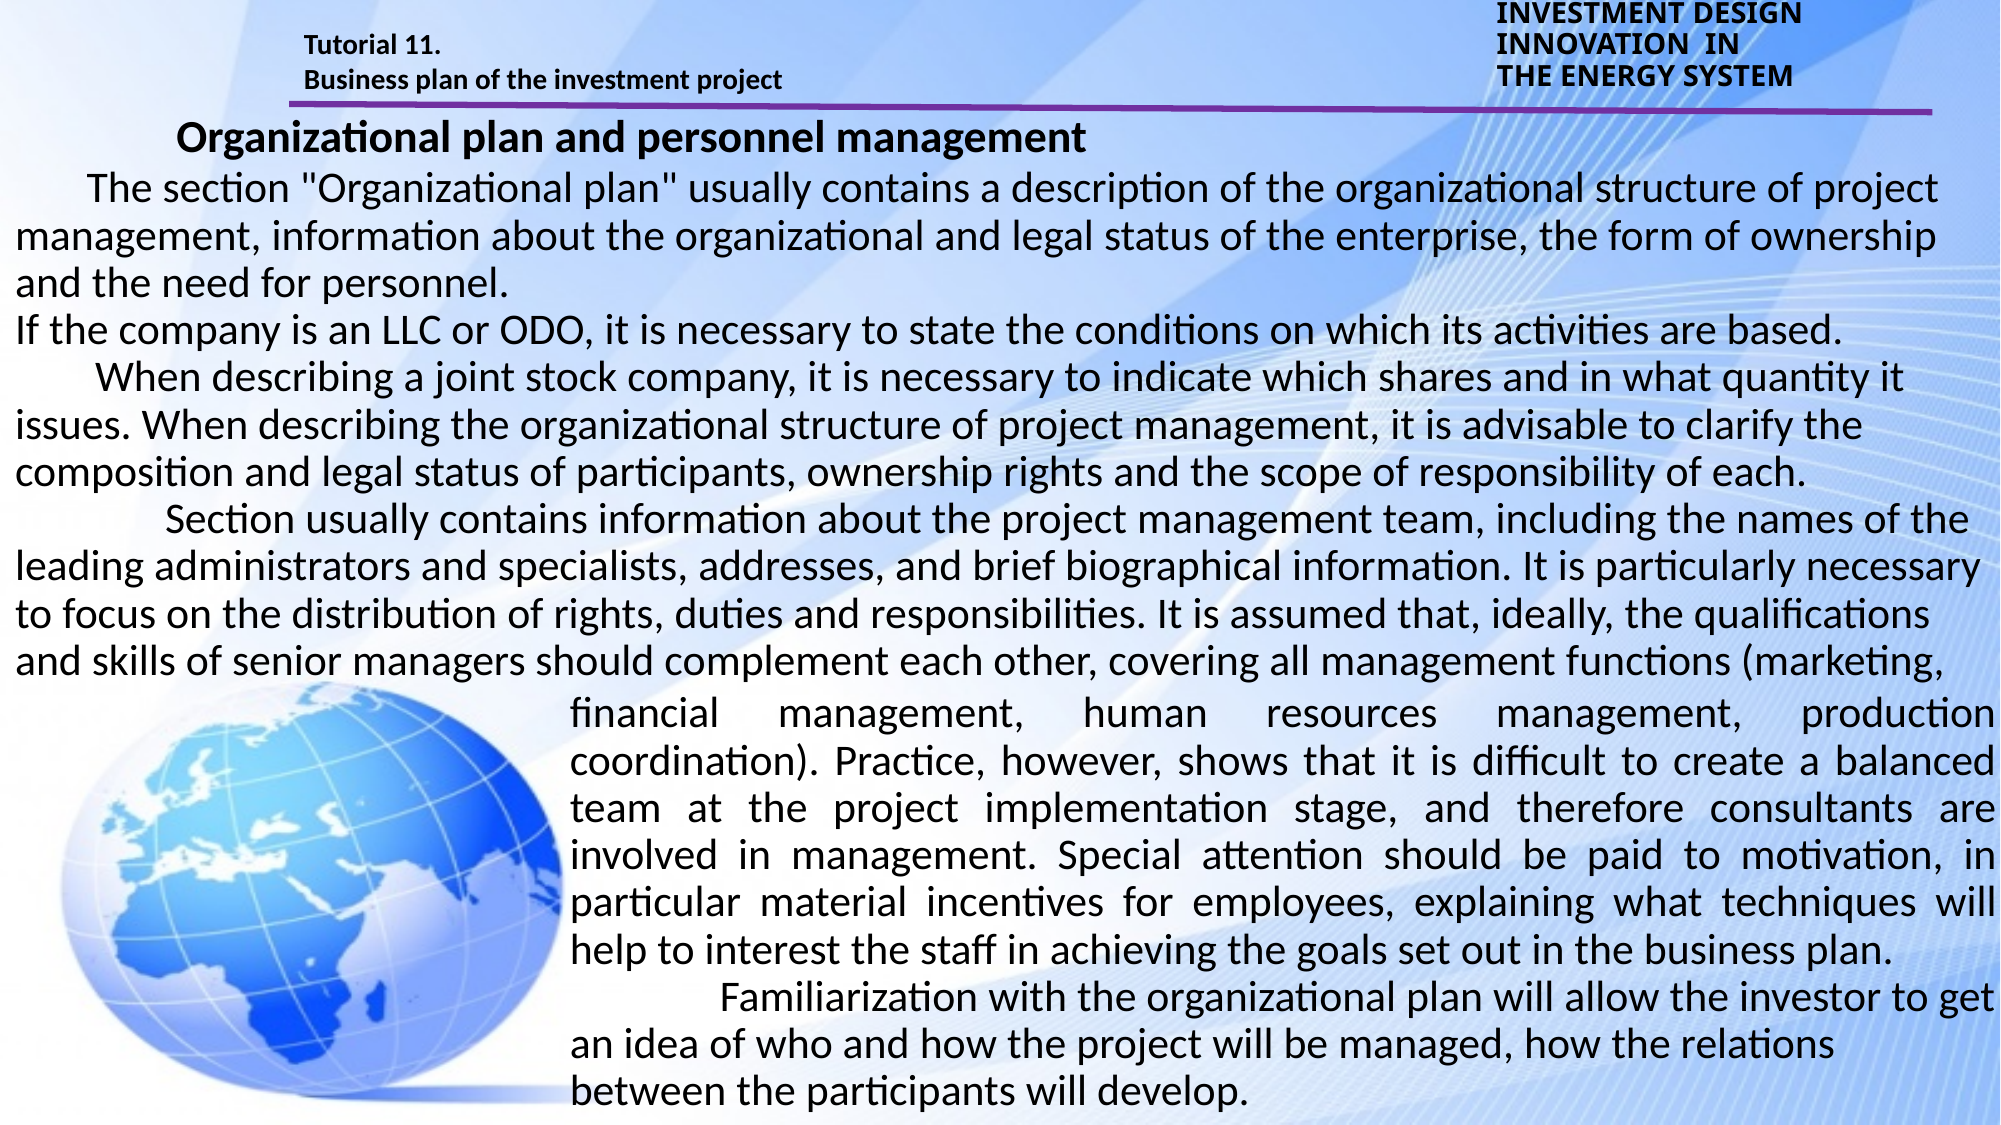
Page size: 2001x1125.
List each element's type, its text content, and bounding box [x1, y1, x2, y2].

picture [0, 0, 2001, 1125]
text_box INVESTMENT DESIGN INNOVATION IN THE ENERGY SYSTEM [1481, 31, 1980, 100]
text_box financial management, human resources management, production coordination). Practice, however, shows that it is difficult to create a balanced team at the project implementation stage, and therefore consultants are involved in management. Special attention should be paid to motivation, in particular material incentives for employees, explaining what techniques will help to interest the staff in achieving the goals set out in the business plan. Familiarization with the organizational plan will allow the investor to get an idea of who and how the project will be managed, how the relations between the participants will develop. [554, 682, 2000, 1123]
text_box Tutorial 11. Business plan of the investment project [289, 18, 1071, 101]
text_box Organizational plan and personnel management The section "Organizational plan" usually contains a description of the organizational structure of project management, information about the organizational and legal status of the enterprise, the form of ownership and the need for personnel. If the company is an LLC or ODO, it is necessary to state the conditions on which its activities are based. When describing a joint stock company, it is necessary to indicate which shares and in what quantity it issues. When describing the organizational structure of project management, it is advisable to clarify the composition and legal status of participants, ownership rights and the scope of responsibility of each. Section usually contains information about the project management team, including the names of the leading administrators and specialists, addresses, and brief biographical information. It is particularly necessary to focus on the distribution of rights, duties and responsibilities. It is assumed that, ideally, the qualifications and skills of senior managers should complement each other, covering all management functions (marketing, [0, 101, 2000, 693]
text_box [289, 103, 1933, 113]
